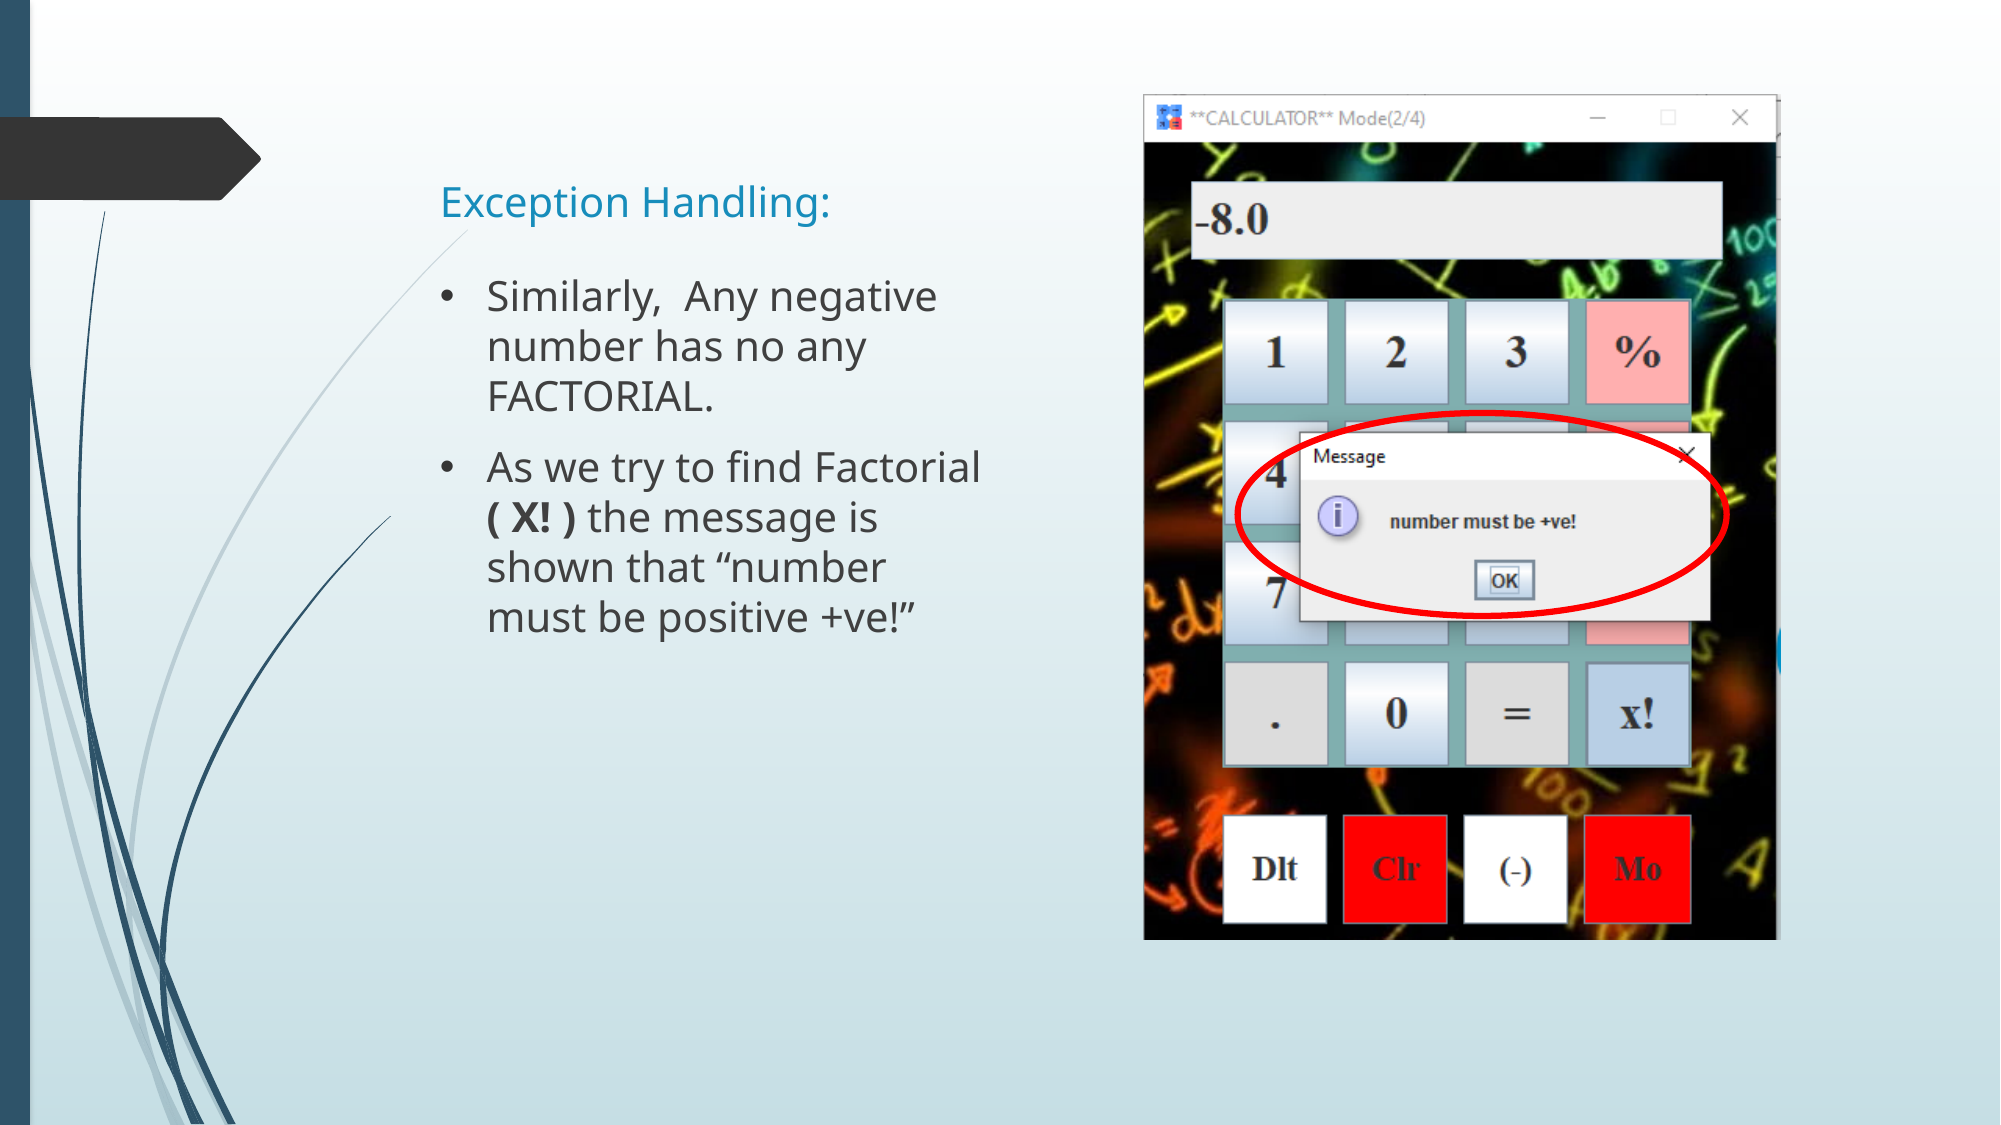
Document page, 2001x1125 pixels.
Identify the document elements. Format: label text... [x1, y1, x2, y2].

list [1143, 94, 1782, 941]
list Similarly, Any negative number has no any FACTORIAL. As we try to find Factorial ( X! ) the message is shown that “number must be positive +ve!” [424, 262, 1000, 962]
title Exception Handling: [424, 73, 1000, 234]
